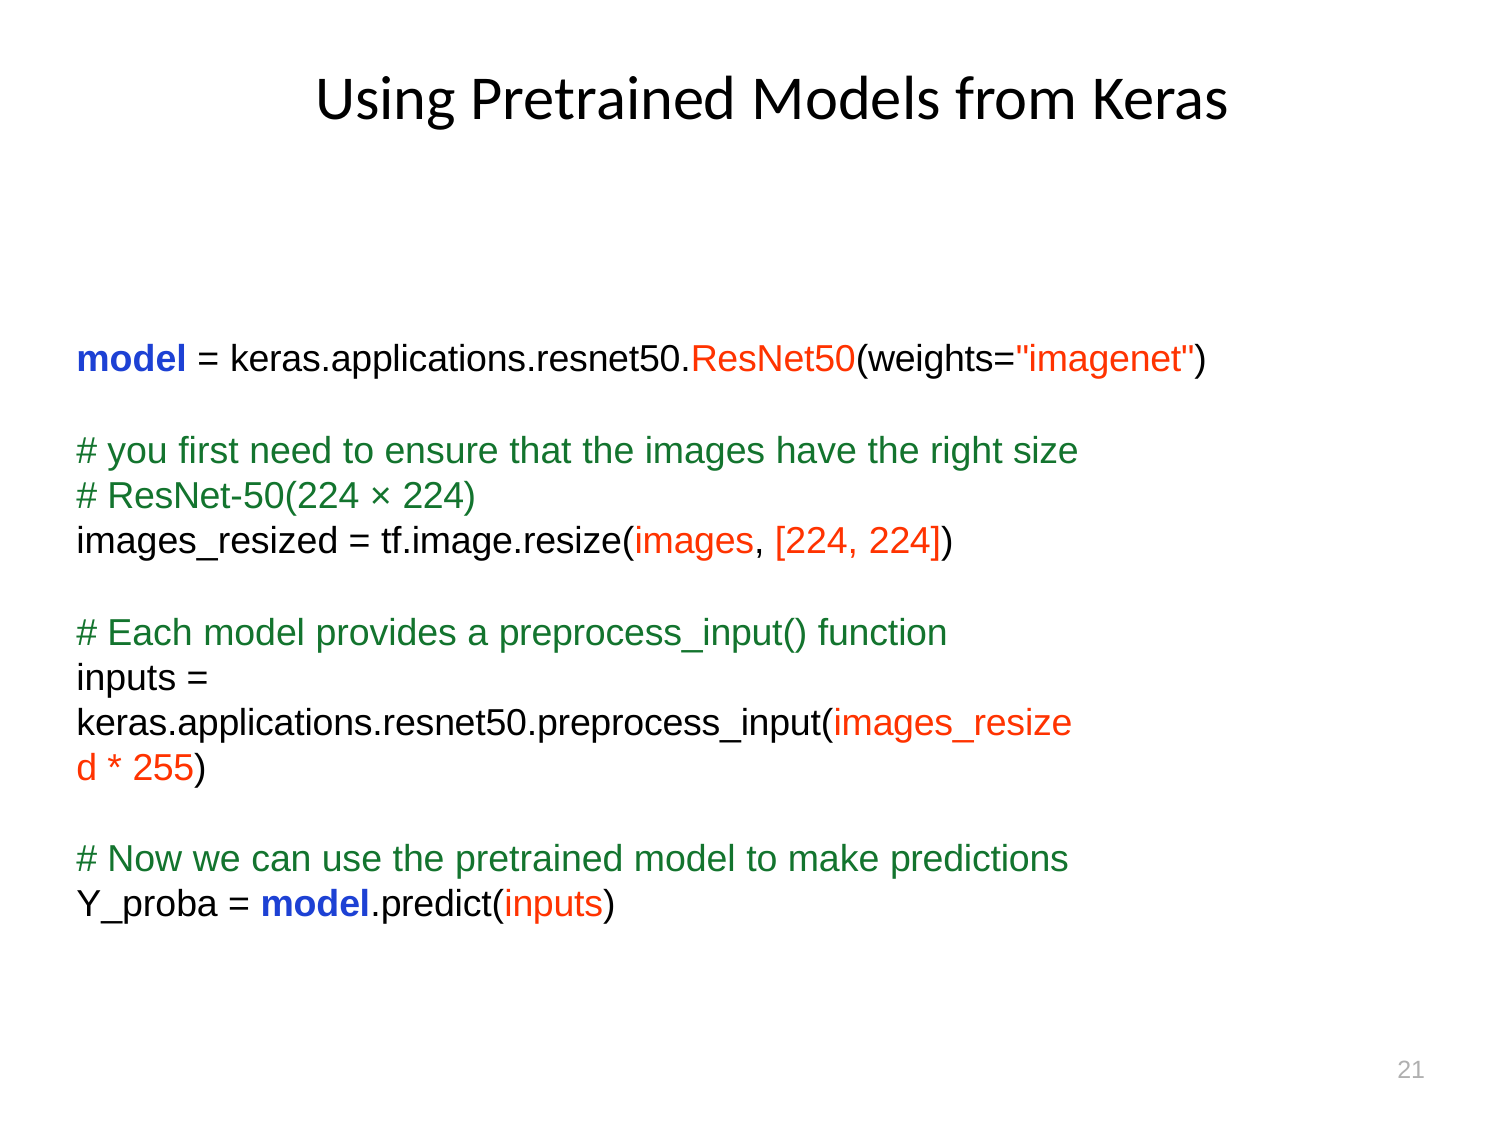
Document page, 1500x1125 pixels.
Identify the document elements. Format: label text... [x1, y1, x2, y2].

text_box model = keras.applications.resnet50.ResNet50(weights="imagenet") # you first need to ensure that the images have the right size # ResNet-50(224 × 224) images_resized = tf.image.resize(images, [224, 224]) # Each model provides a preprocess_input() function inputs = keras.applications.resnet50.preprocess_input(images_resized * 255) # Now we can use the pretrained model to make predictions Y_proba = model.predict(inputs) [74, 332, 1362, 925]
title Using Pretrained Models from Keras [226, 0, 1317, 189]
slide_number 21 [1074, 746, 1425, 1125]
